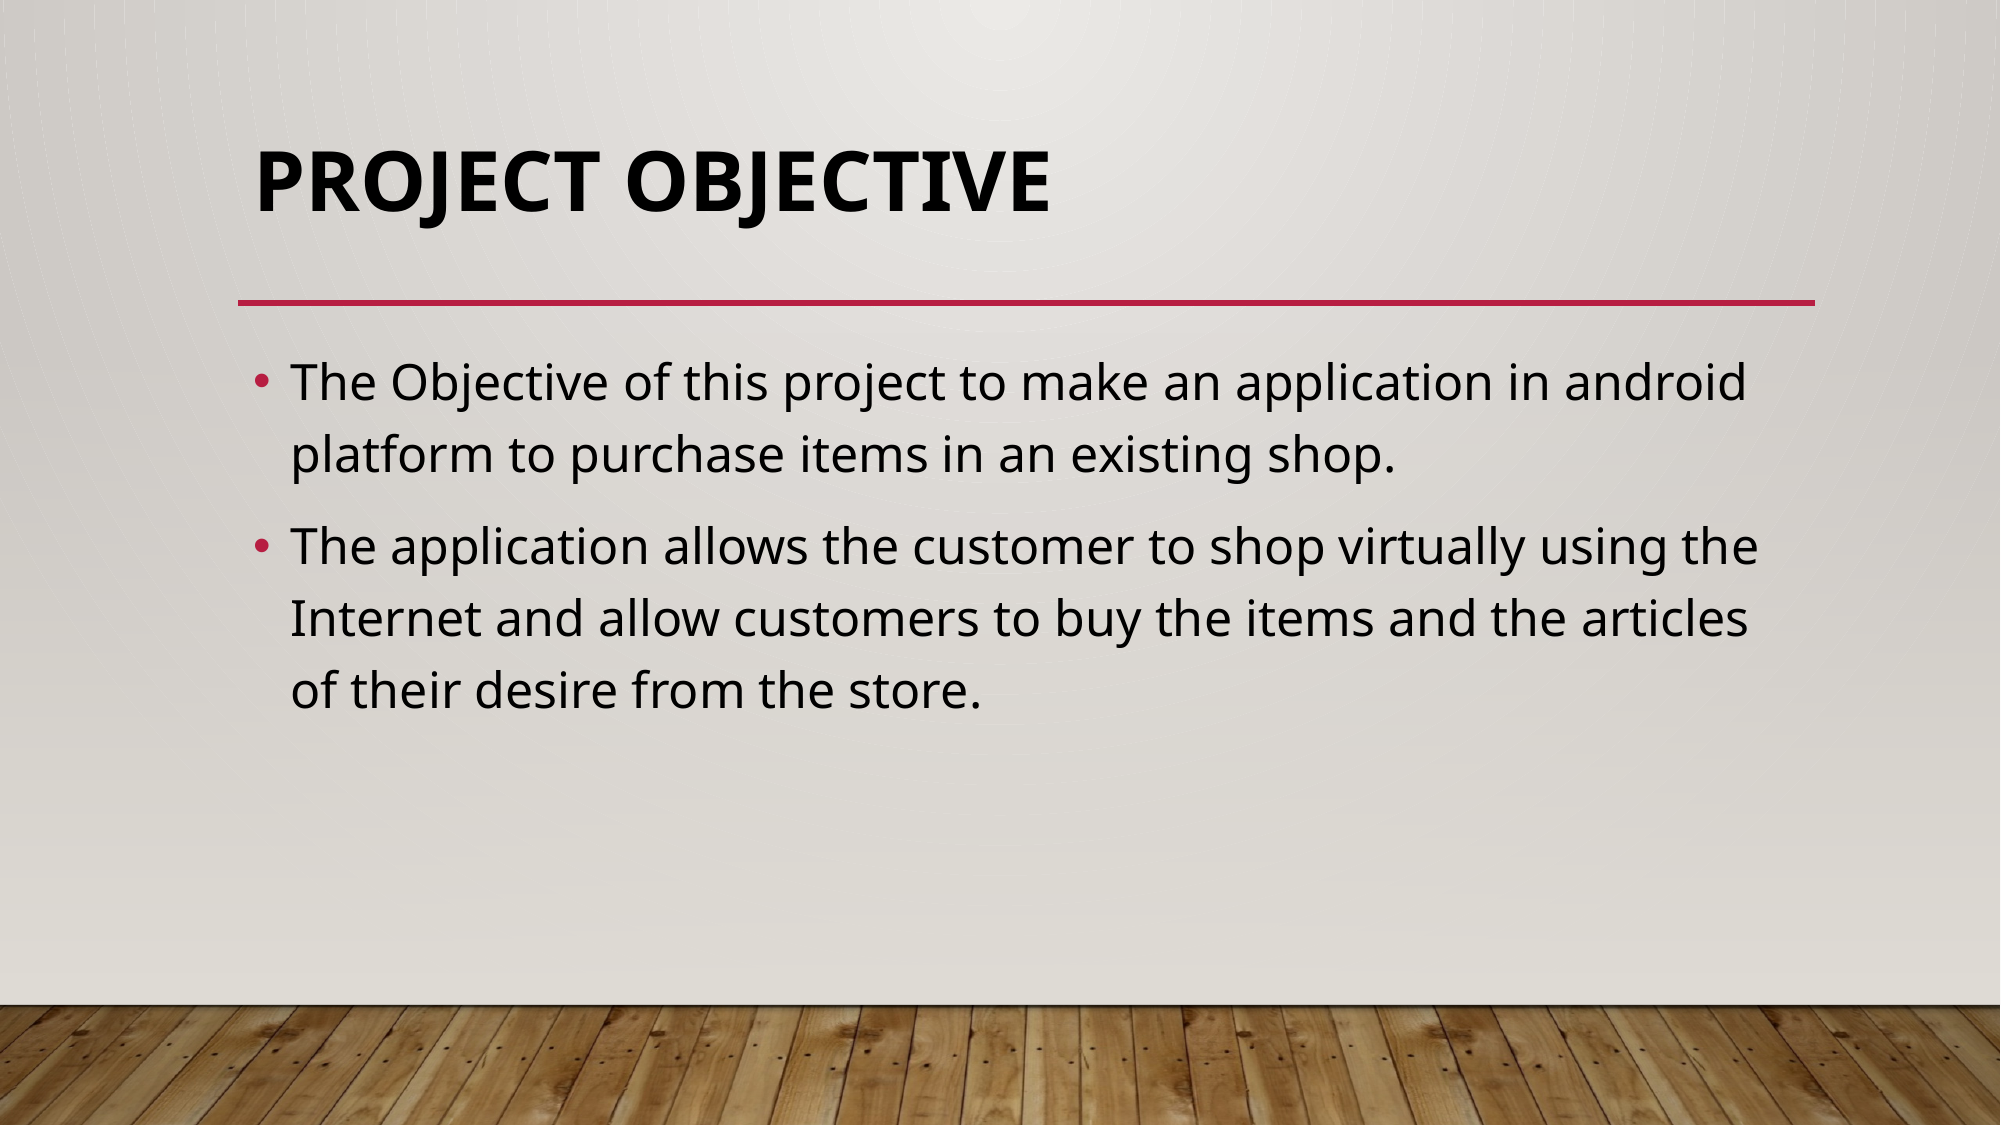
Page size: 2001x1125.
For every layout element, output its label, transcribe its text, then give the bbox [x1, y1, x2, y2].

list The Objective of this project to make an application in android platform to purchase items in an existing shop. The application allows the customer to shop virtually using the Internet and allow customers to buy the items and the articles of their desire from the store. [238, 330, 1814, 897]
picture [0, 1005, 2000, 1125]
title PROJECT OBJECTIVE [238, 131, 1814, 305]
